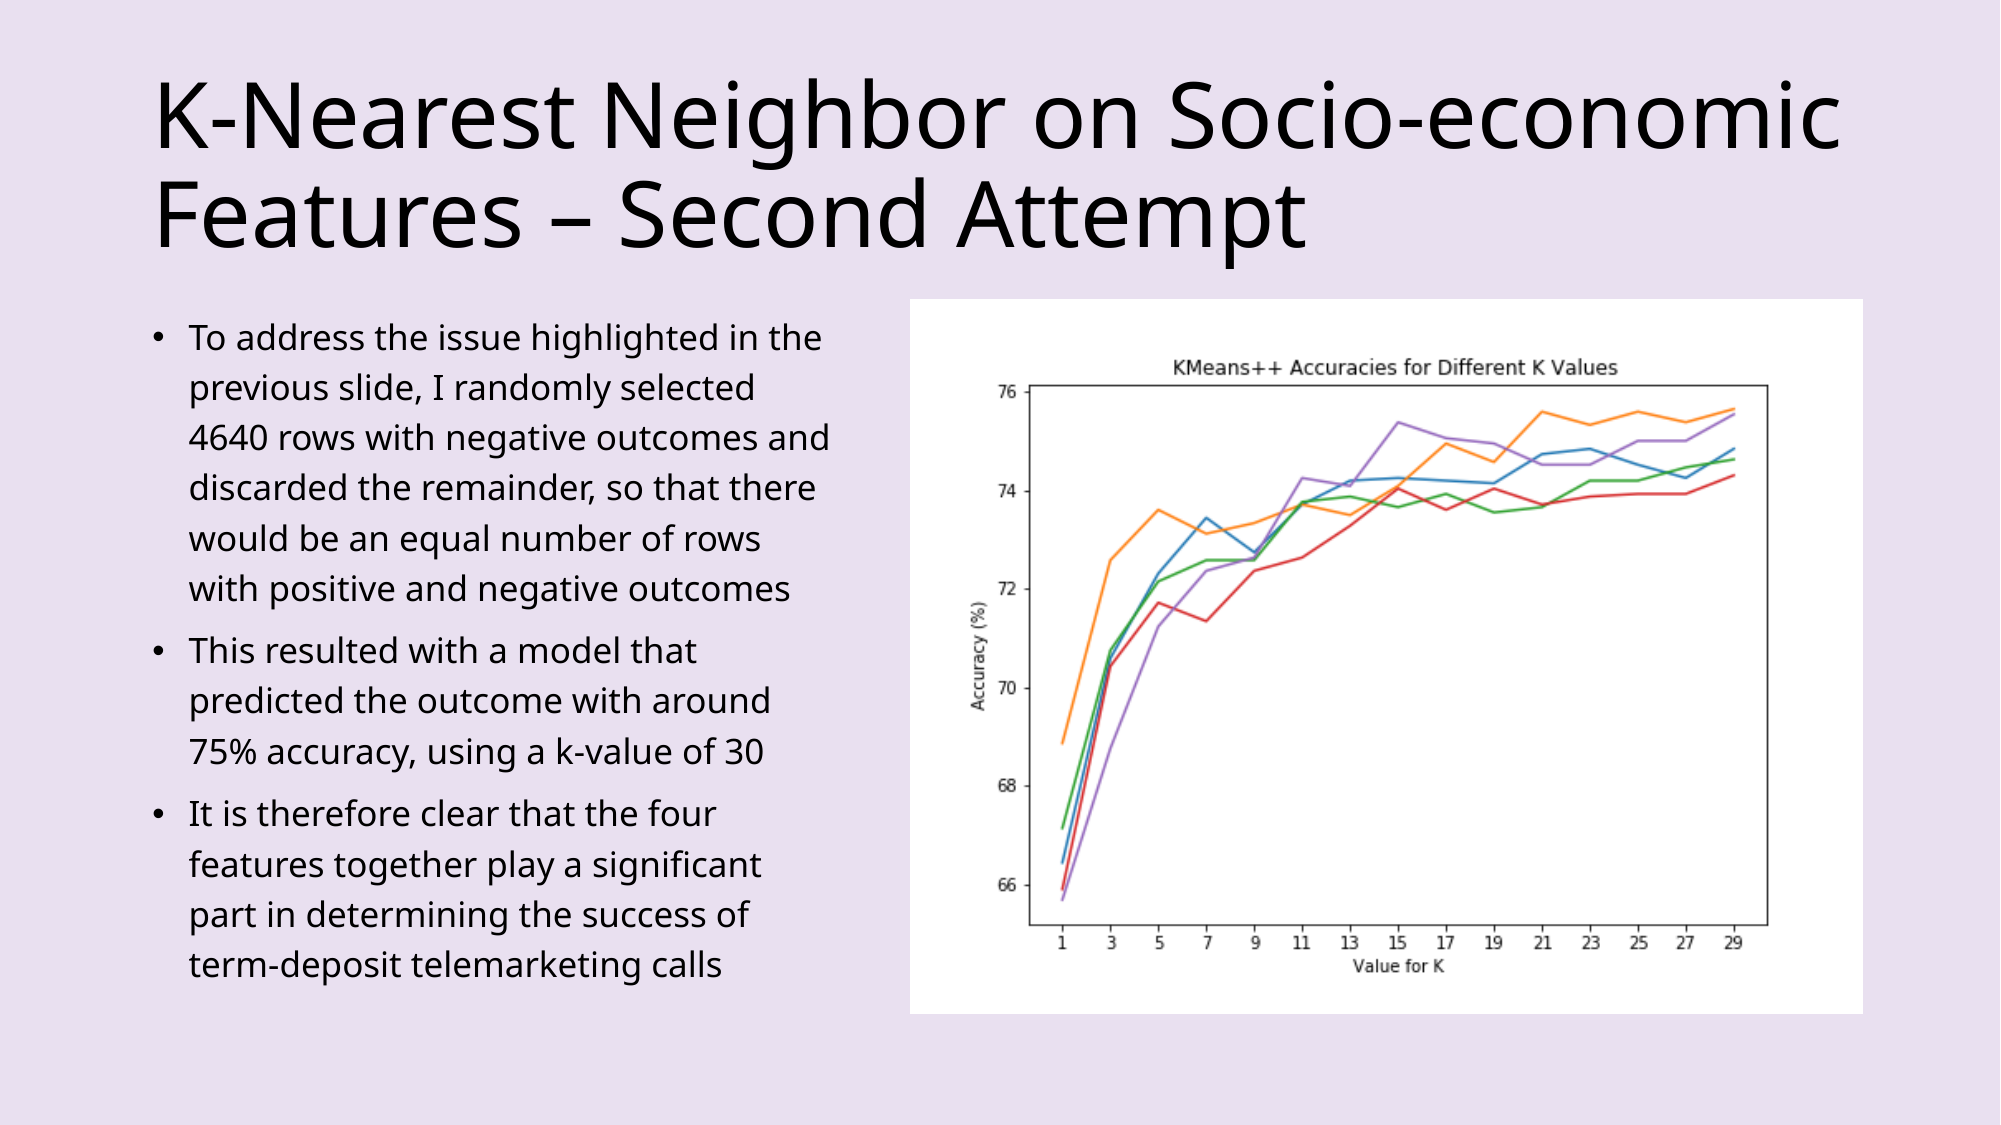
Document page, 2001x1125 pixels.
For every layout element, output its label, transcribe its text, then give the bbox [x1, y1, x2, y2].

title K-Nearest Neighbor on Socio-economic Features – Second Attempt [137, 59, 1863, 278]
list To address the issue highlighted in the previous slide, I randomly selected 4640 rows with negative outcomes and discarded the remainder, so that there would be an equal number of rows with positive and negative outcomes This resulted with a model that predicted the outcome with around 75% accuracy, using a k-value of 30 It is therefore clear that the four features together play a significant part in determining the success of term-deposit telemarketing calls [137, 299, 852, 1014]
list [910, 299, 1863, 1014]
